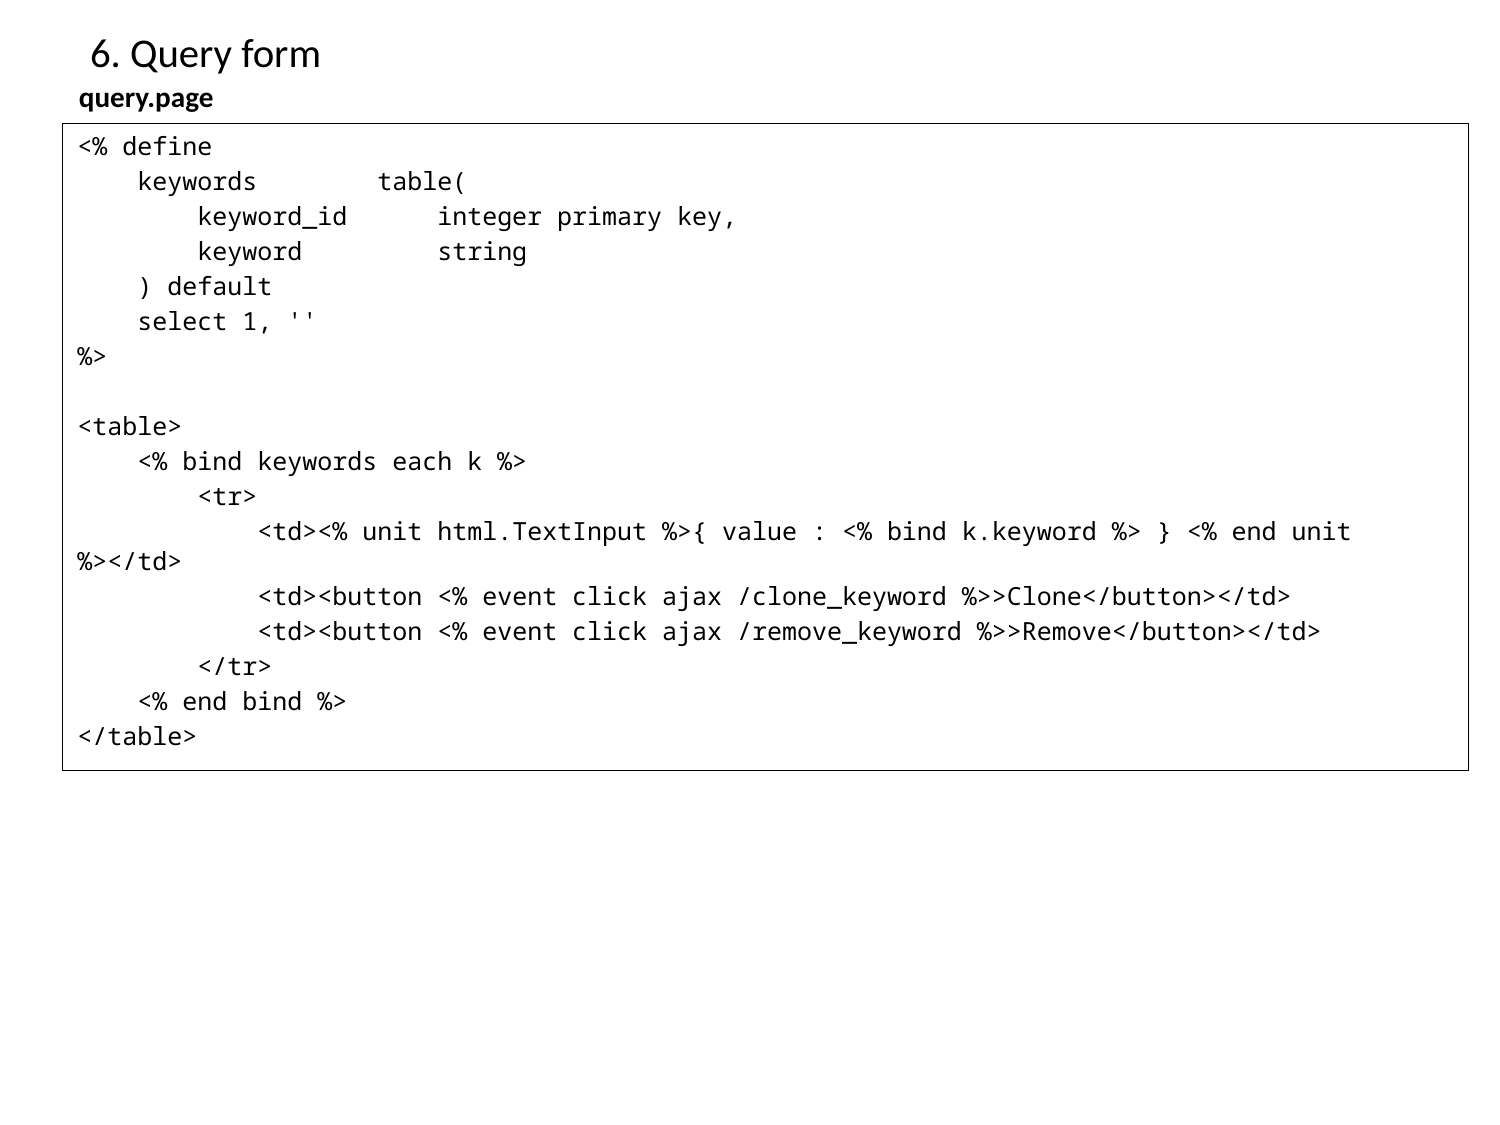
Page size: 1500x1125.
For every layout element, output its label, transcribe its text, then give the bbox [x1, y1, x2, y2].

title 6. Query form [75, 19, 1425, 84]
text_box query.page [64, 70, 229, 121]
list <% define keywords table( keyword_id integer primary key, keyword string ) default select 1, '' %> <table> <% bind keywords each k %> <tr> <td><% unit html.TextInput %>{ value : <% bind k.keyword %> } <% end unit %></td> <td><button <% event click ajax /clone_keyword %>>Clone</button></td> <td><button <% event click ajax /remove_keyword %>>Remove</button></td> </tr> <% end bind %> </table> [62, 123, 1469, 771]
